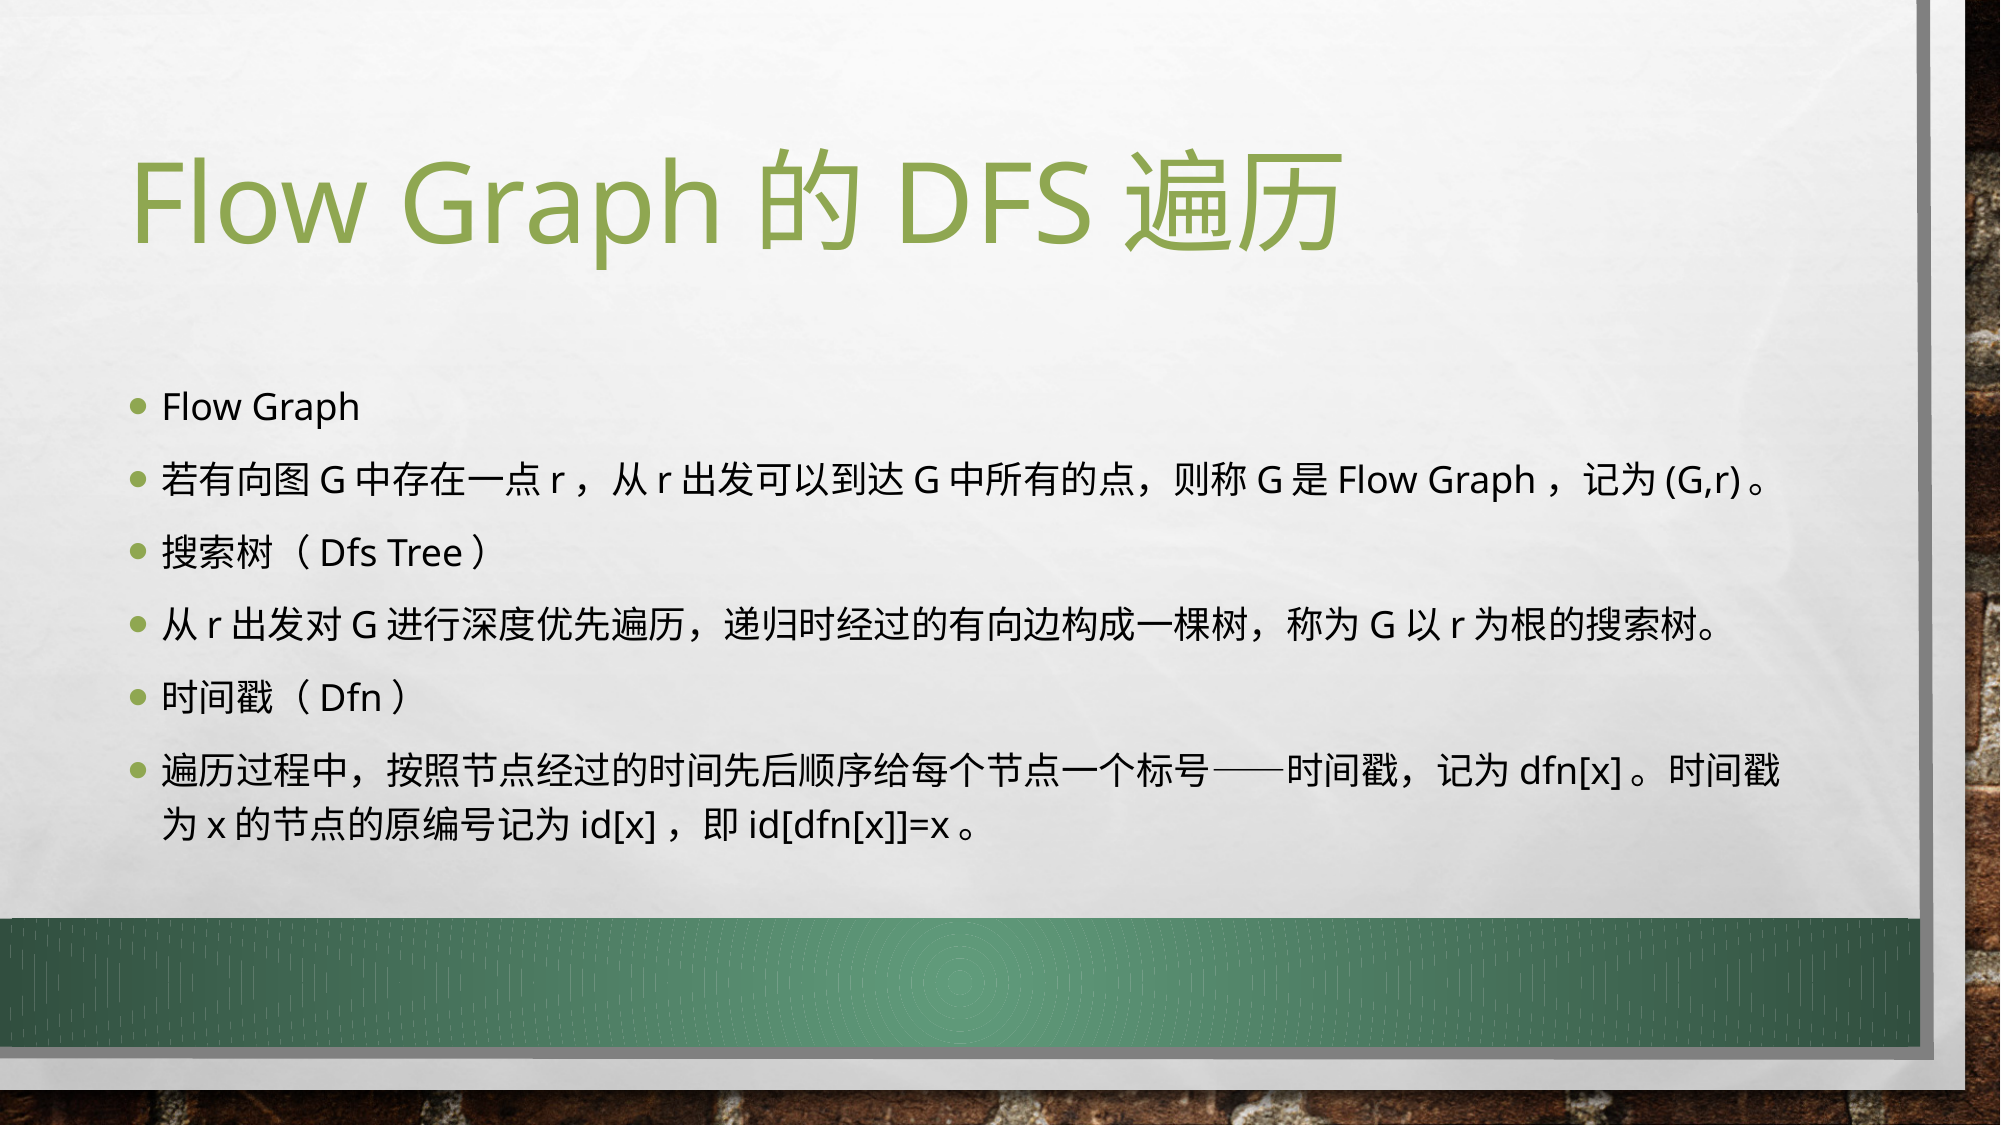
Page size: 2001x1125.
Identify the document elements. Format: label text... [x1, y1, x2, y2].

title Flow Graph的DFS遍历 [112, 112, 1818, 302]
list Flow Graph 若有向图G中存在一点r，从r出发可以到达G中所有的点，则称G是Flow Graph，记为(G,r)。 搜索树（Dfs Tree） 从r出发对G进行深度优先遍历，递归时经过的有向边构成一棵树，称为G以r为根的搜索树。 时间戳（Dfn） 遍历过程中，按照节点经过的时间先后顺序给每个节点一个标号——时间戳，记为dfn[x]。时间戳为x的节点的原编号记为id[x]，即id[dfn[x]]=x。 [112, 338, 1818, 882]
picture [0, 0, 2000, 1125]
